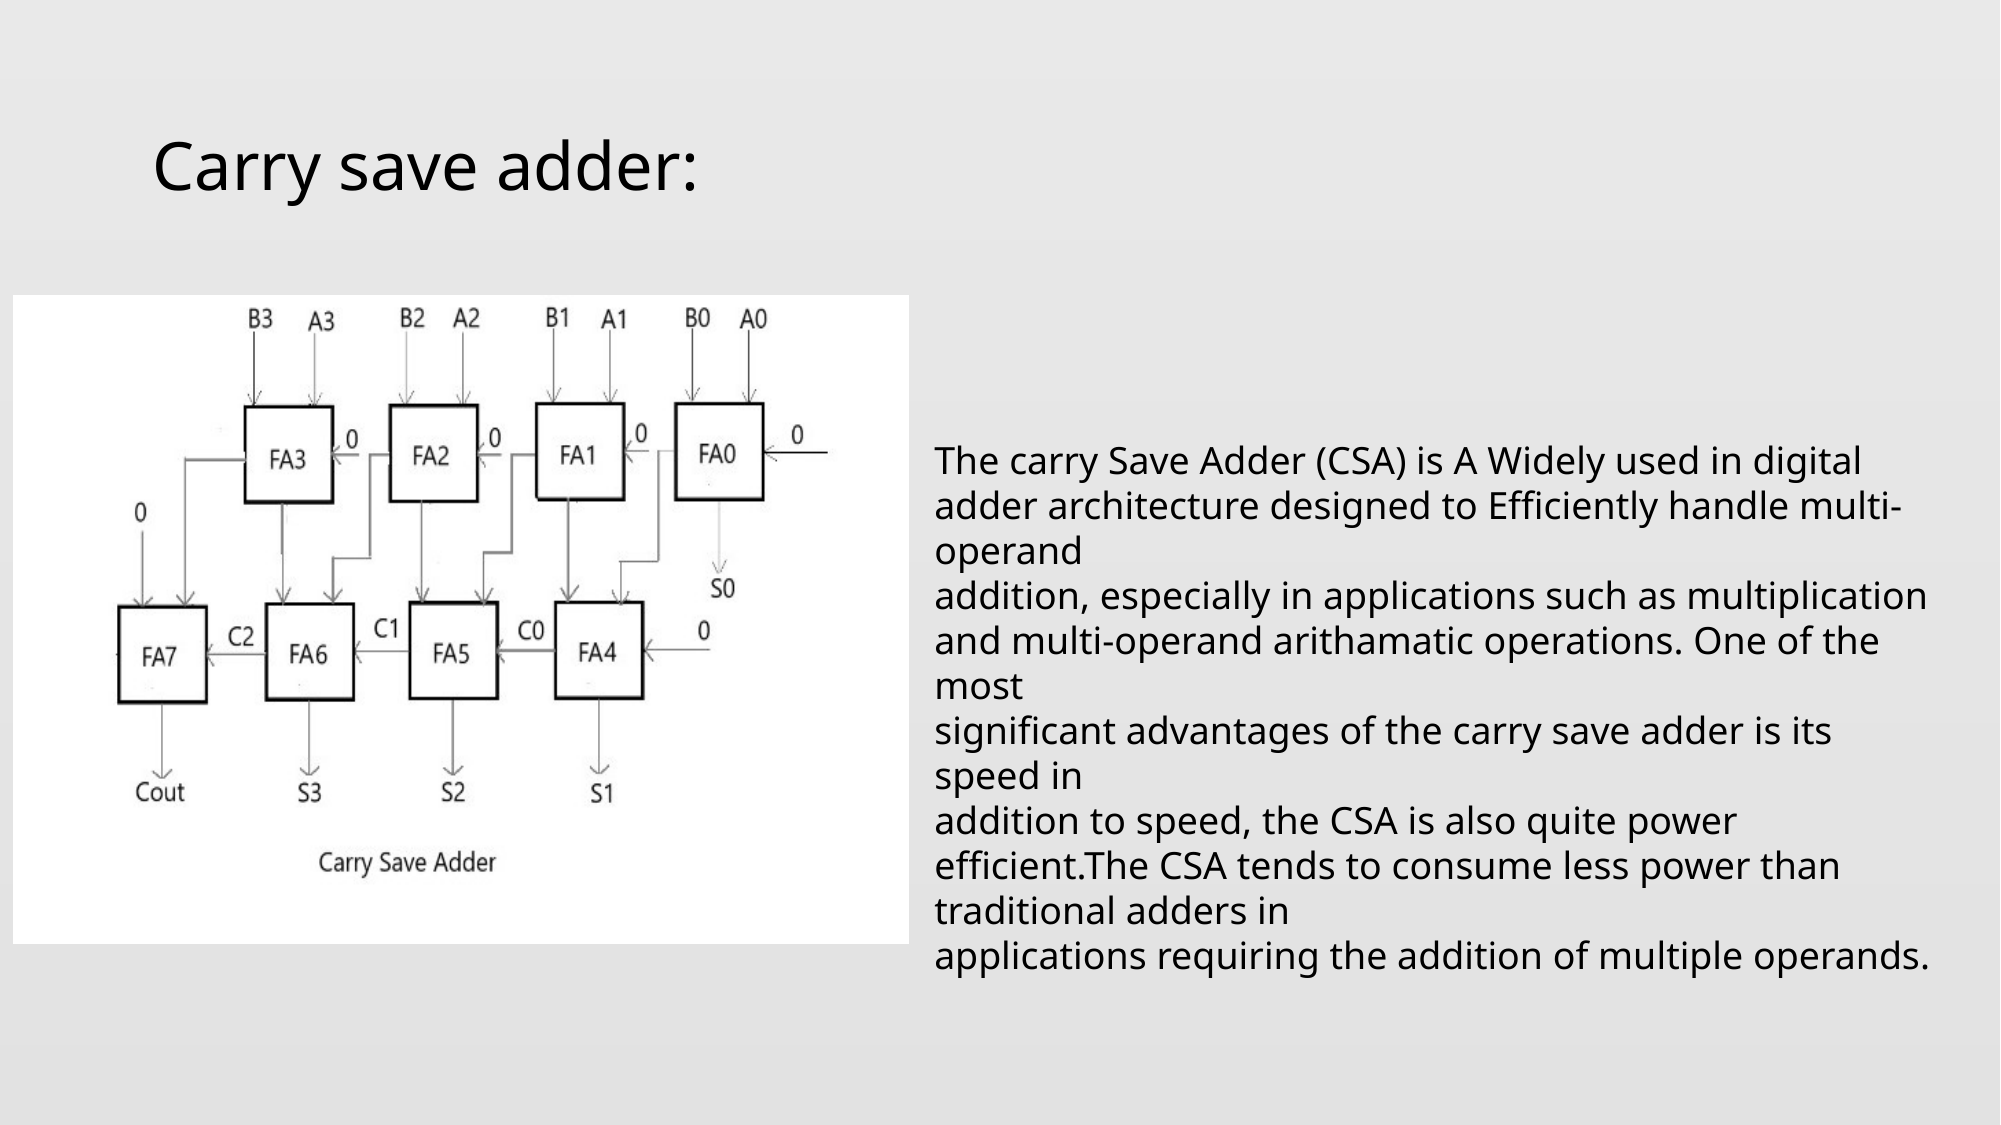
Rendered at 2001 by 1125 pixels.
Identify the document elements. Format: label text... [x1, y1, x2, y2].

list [13, 295, 909, 944]
title Carry save adder: [137, 59, 1863, 278]
text_box The carry Save Adder (CSA) is A Widely used in digital adder architecture designed to Efficiently handle multi-operand addition, especially in applications such as multiplication and multi-operand arithamatic operations. One of the most significant advantages of the carry save adder is its speed in addition to speed, the CSA is also quite power efficient.The CSA tends to consume less power than traditional adders in applications requiring the addition of multiple operands. [919, 429, 1950, 985]
